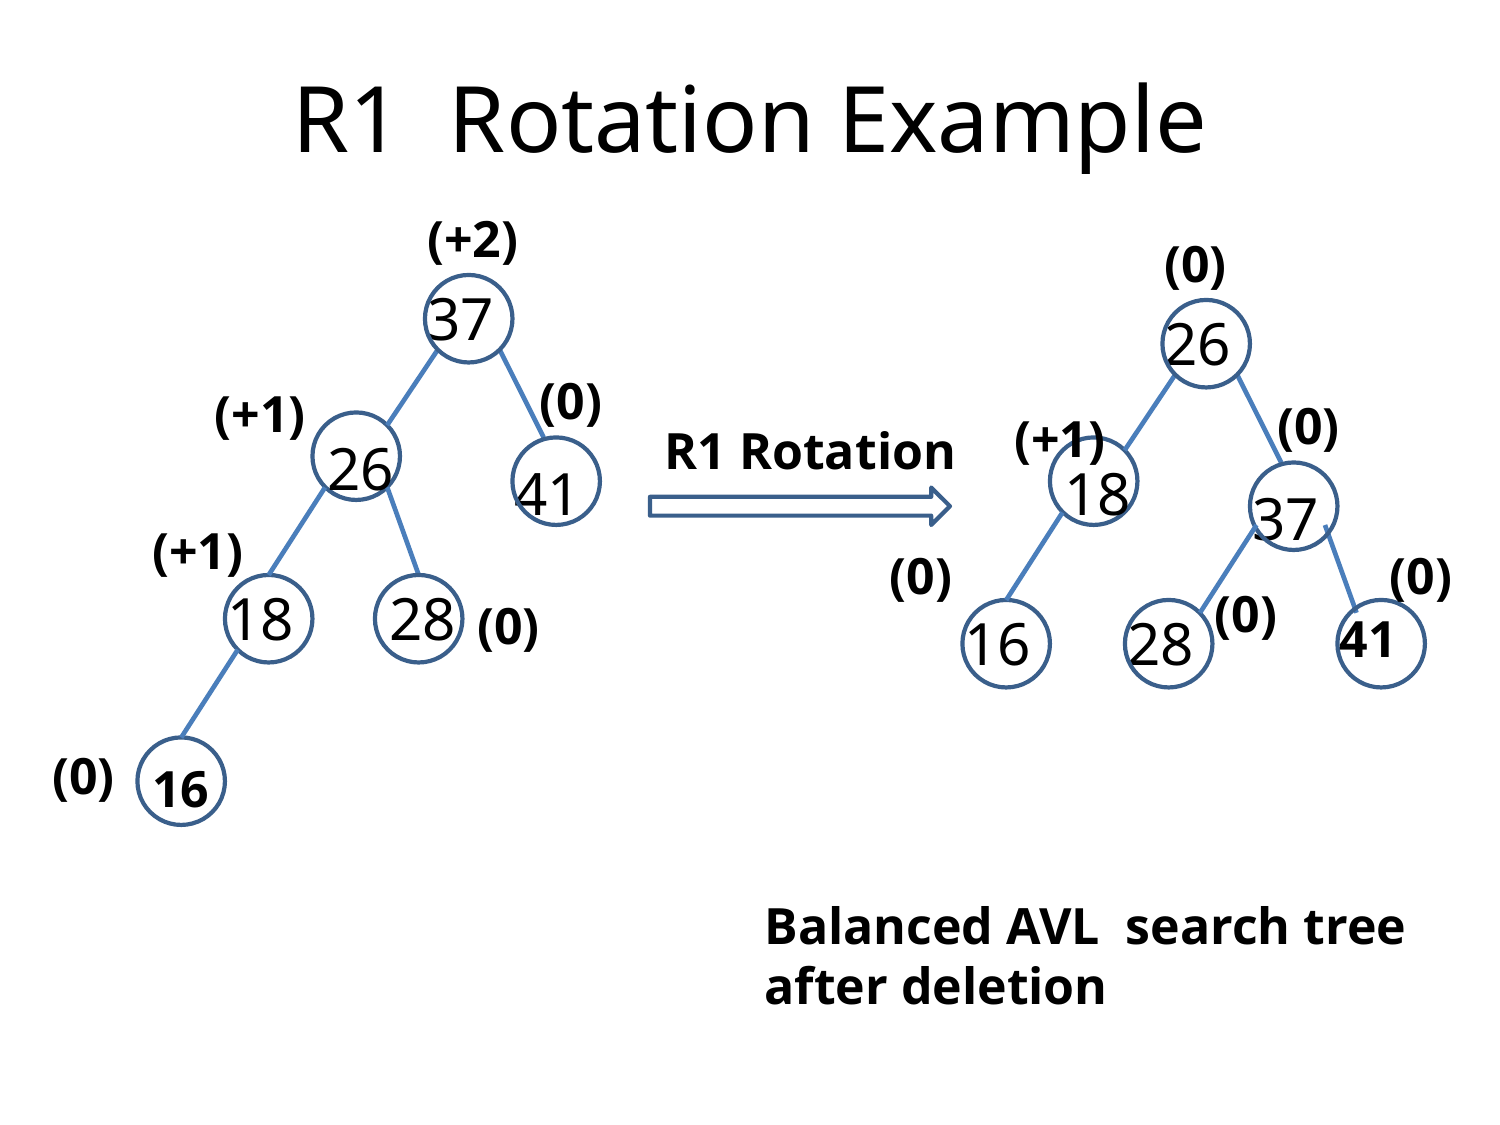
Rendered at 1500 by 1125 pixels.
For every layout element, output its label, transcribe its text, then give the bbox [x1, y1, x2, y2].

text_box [874, 224, 1476, 688]
text_box Balanced AVL search tree after deletion [749, 887, 1438, 1023]
list [24, 200, 1475, 1005]
text_box R1 Rotation [716, 412, 869, 488]
text_box [716, 494, 869, 518]
title R1 Rotation Example [75, 45, 1425, 188]
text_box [37, 199, 713, 826]
